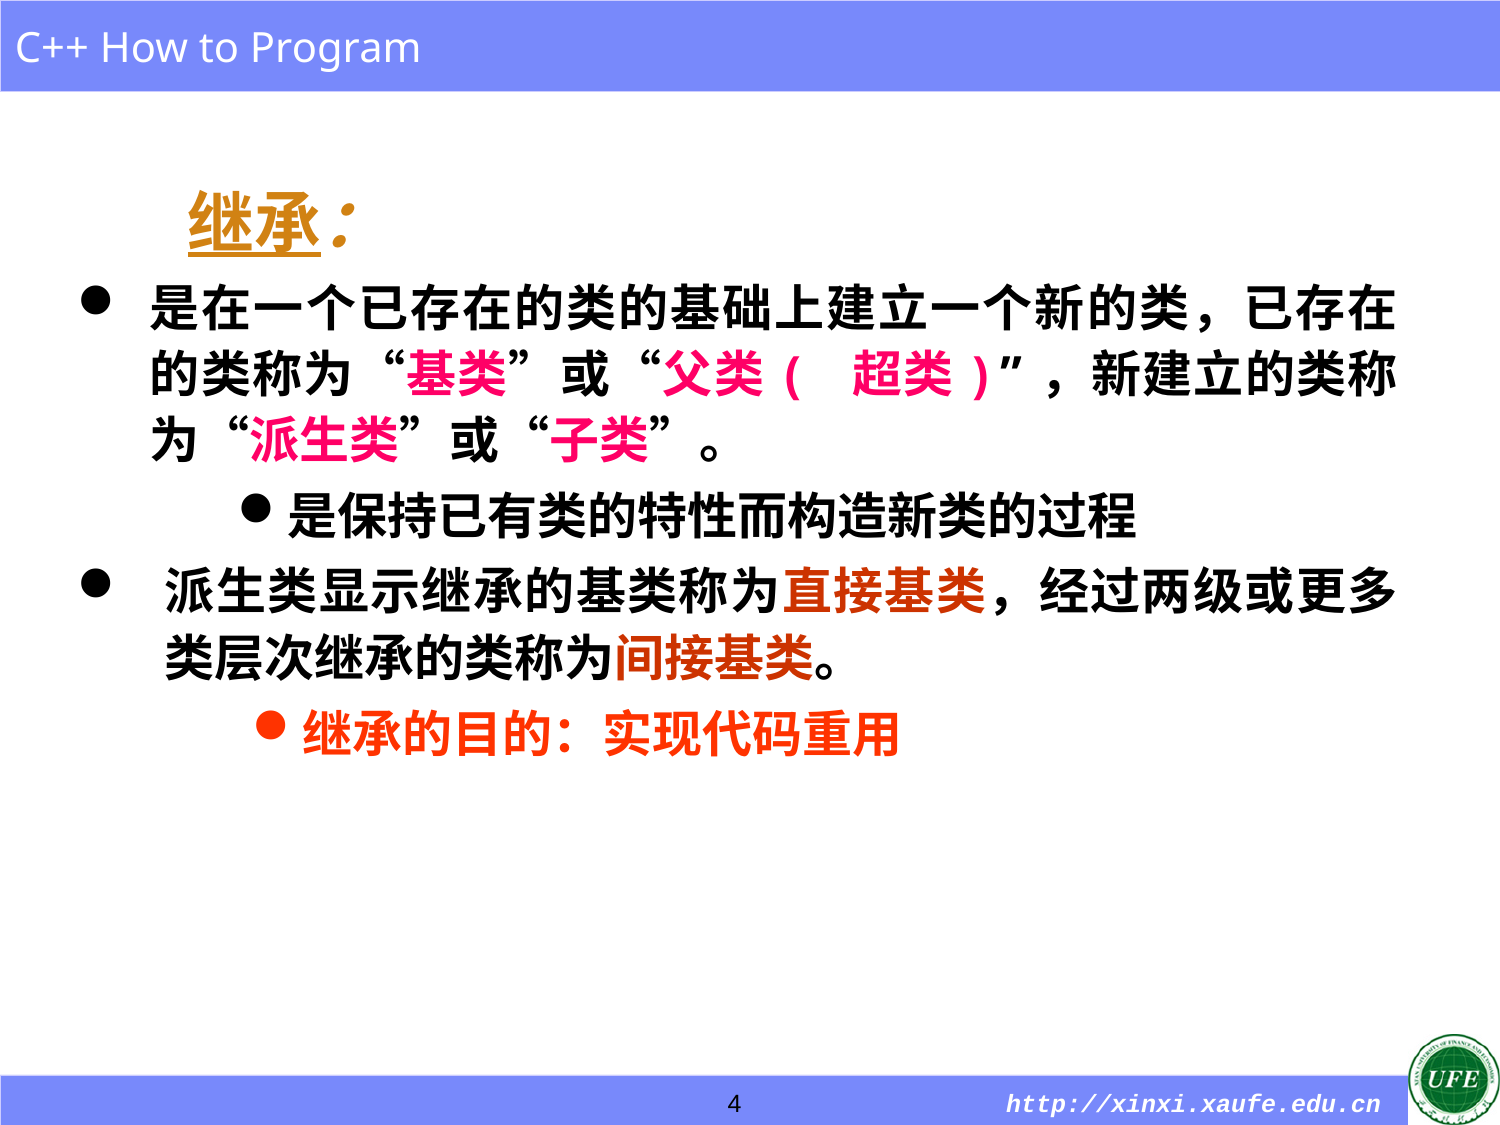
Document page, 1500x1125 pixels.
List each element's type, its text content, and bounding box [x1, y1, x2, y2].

text_box 继承： 是在一个已存在的类的基础上建立一个新的类，已存在的类称为“基类”或“父类( 超类)”，新建立的类称为“派生类”或“子类”。 是保持已有类的特性而构造新类的过程 派生类显示继承的基类称为直接基类，经过两级或更多类层次继承的类称为间接基类。 继承的目的：实现代码重用 [62, 125, 1413, 770]
slide_number 4 [712, 1080, 813, 1121]
picture [1408, 1034, 1500, 1125]
